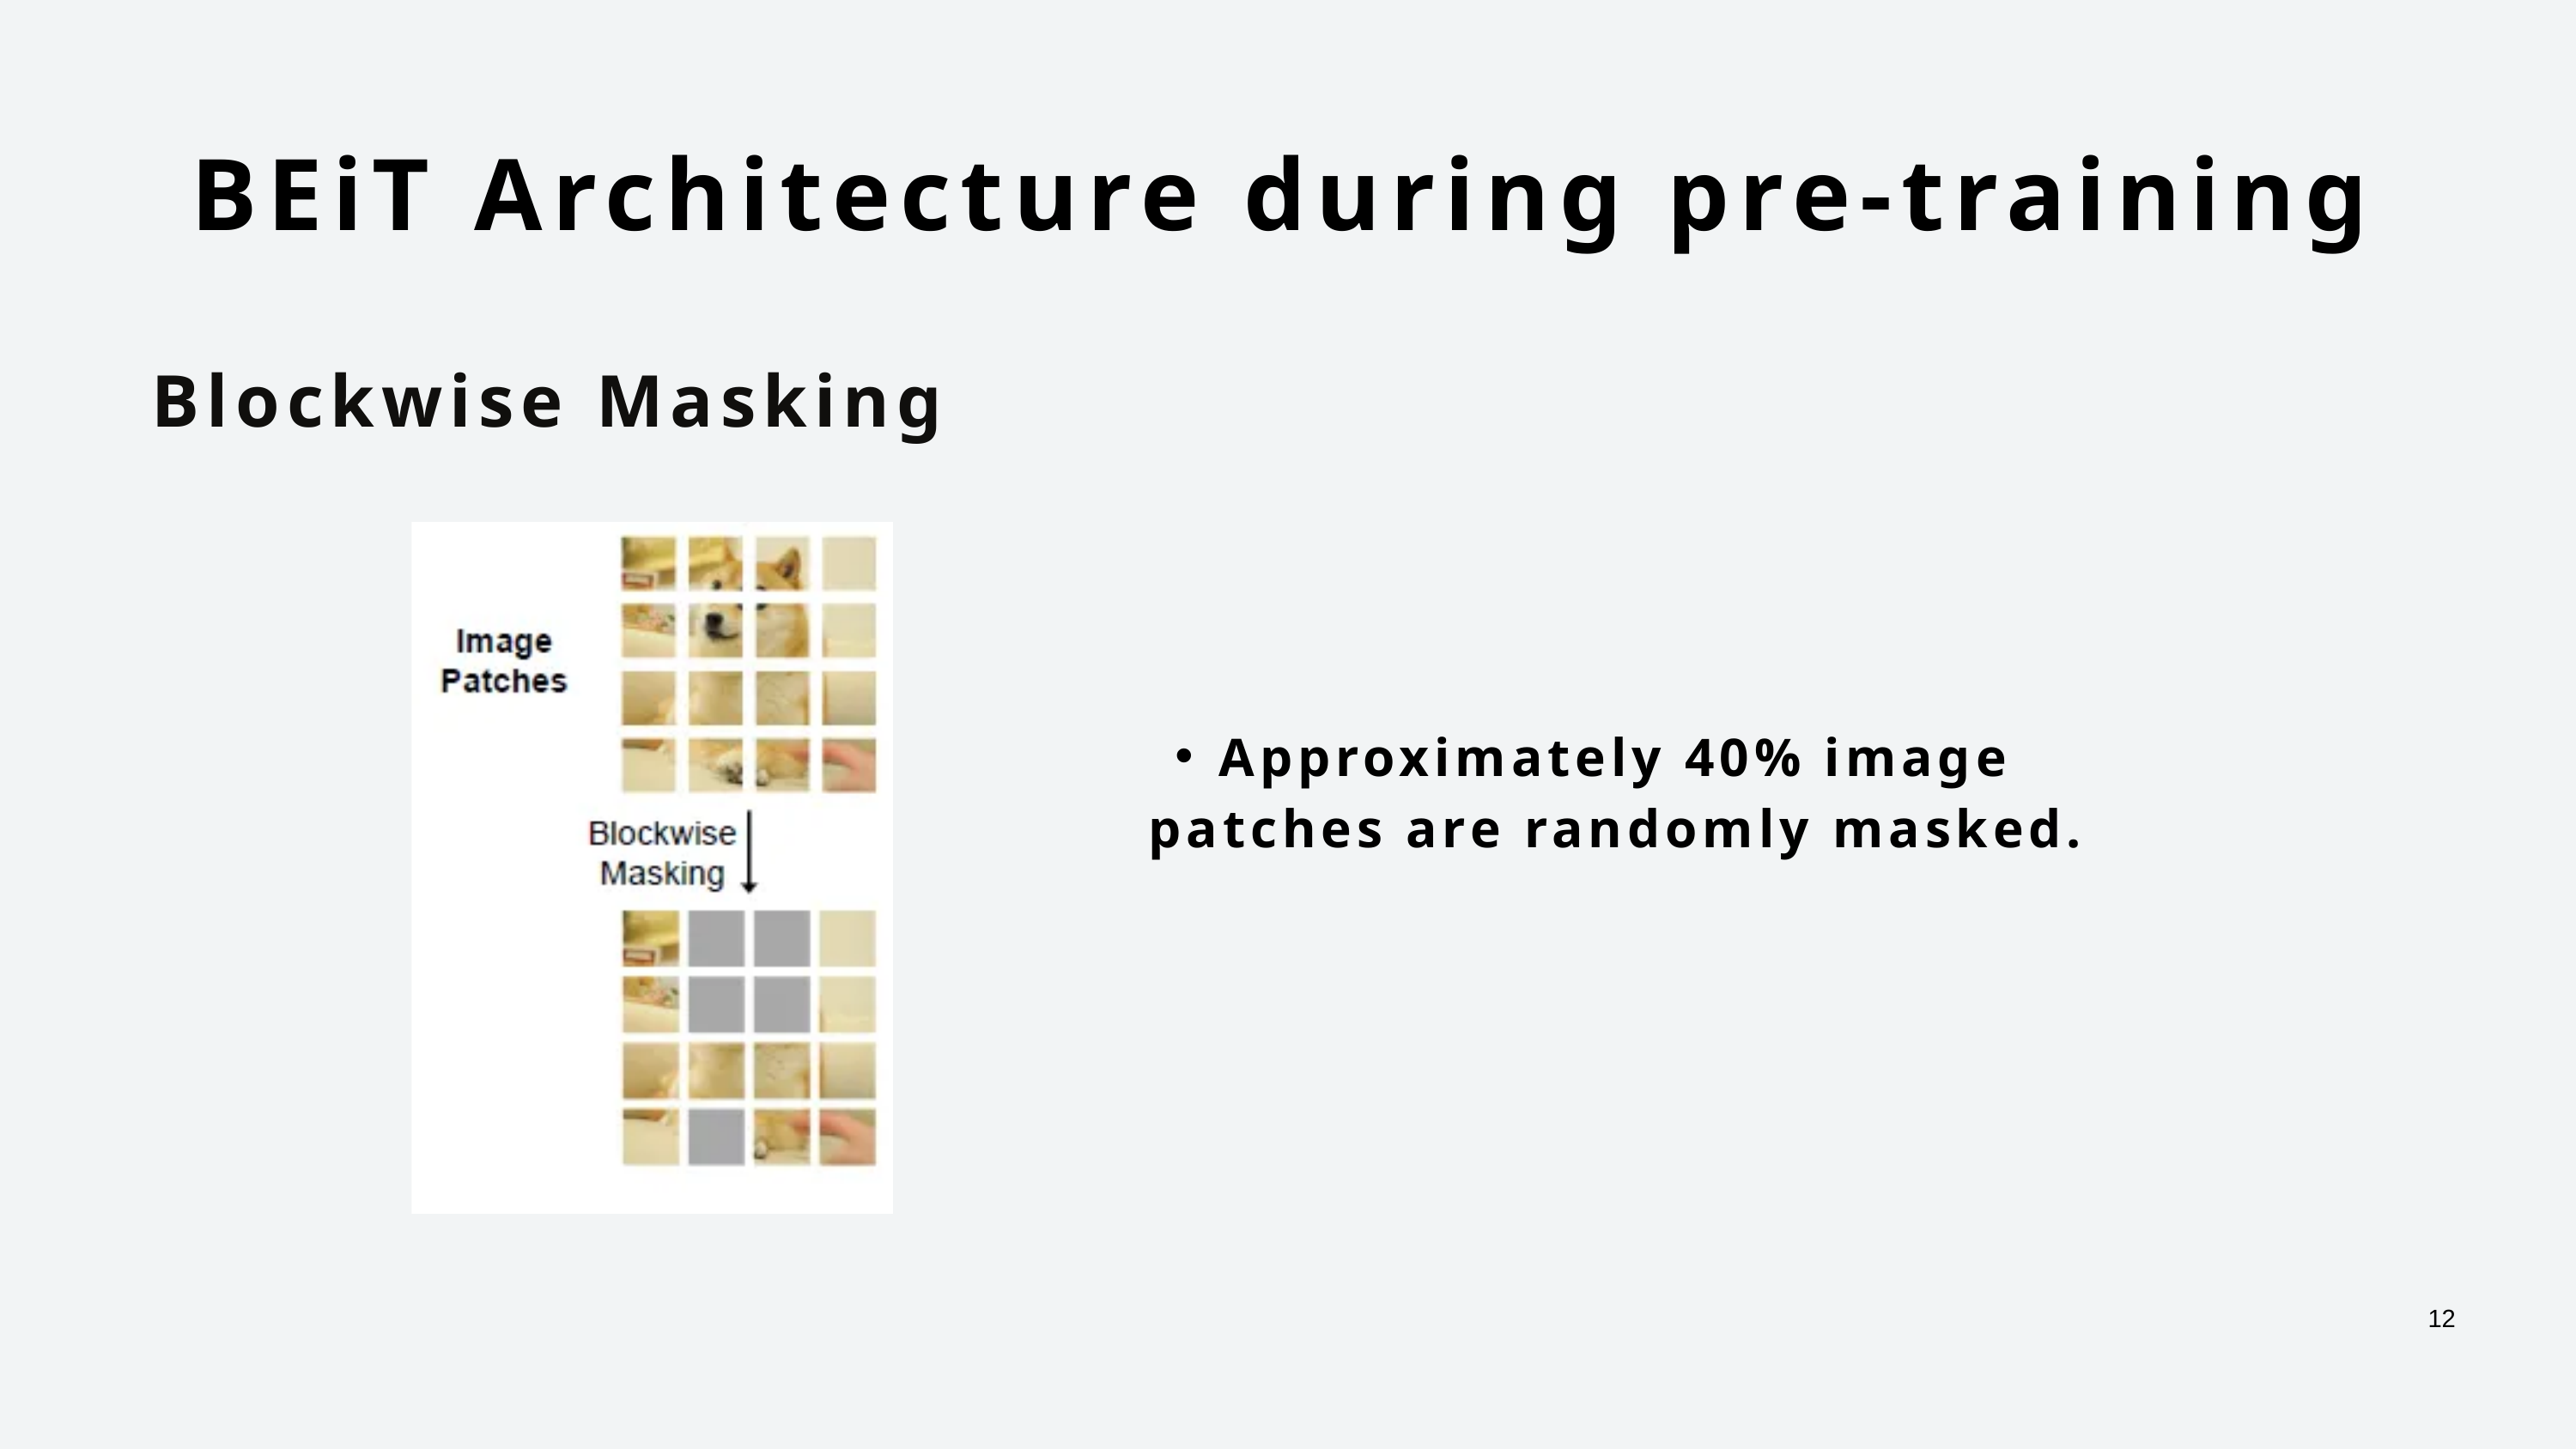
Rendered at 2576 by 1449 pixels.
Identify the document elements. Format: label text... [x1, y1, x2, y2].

text_box Blockwise Masking [84, 343, 1011, 442]
text_box 12 [2427, 1296, 2456, 1332]
text_box BEiT Architecture during pre-training [21, 113, 2576, 251]
text_box [411, 522, 893, 1214]
text_box Approximately 40% image patches are randomly masked. [1010, 714, 2134, 930]
